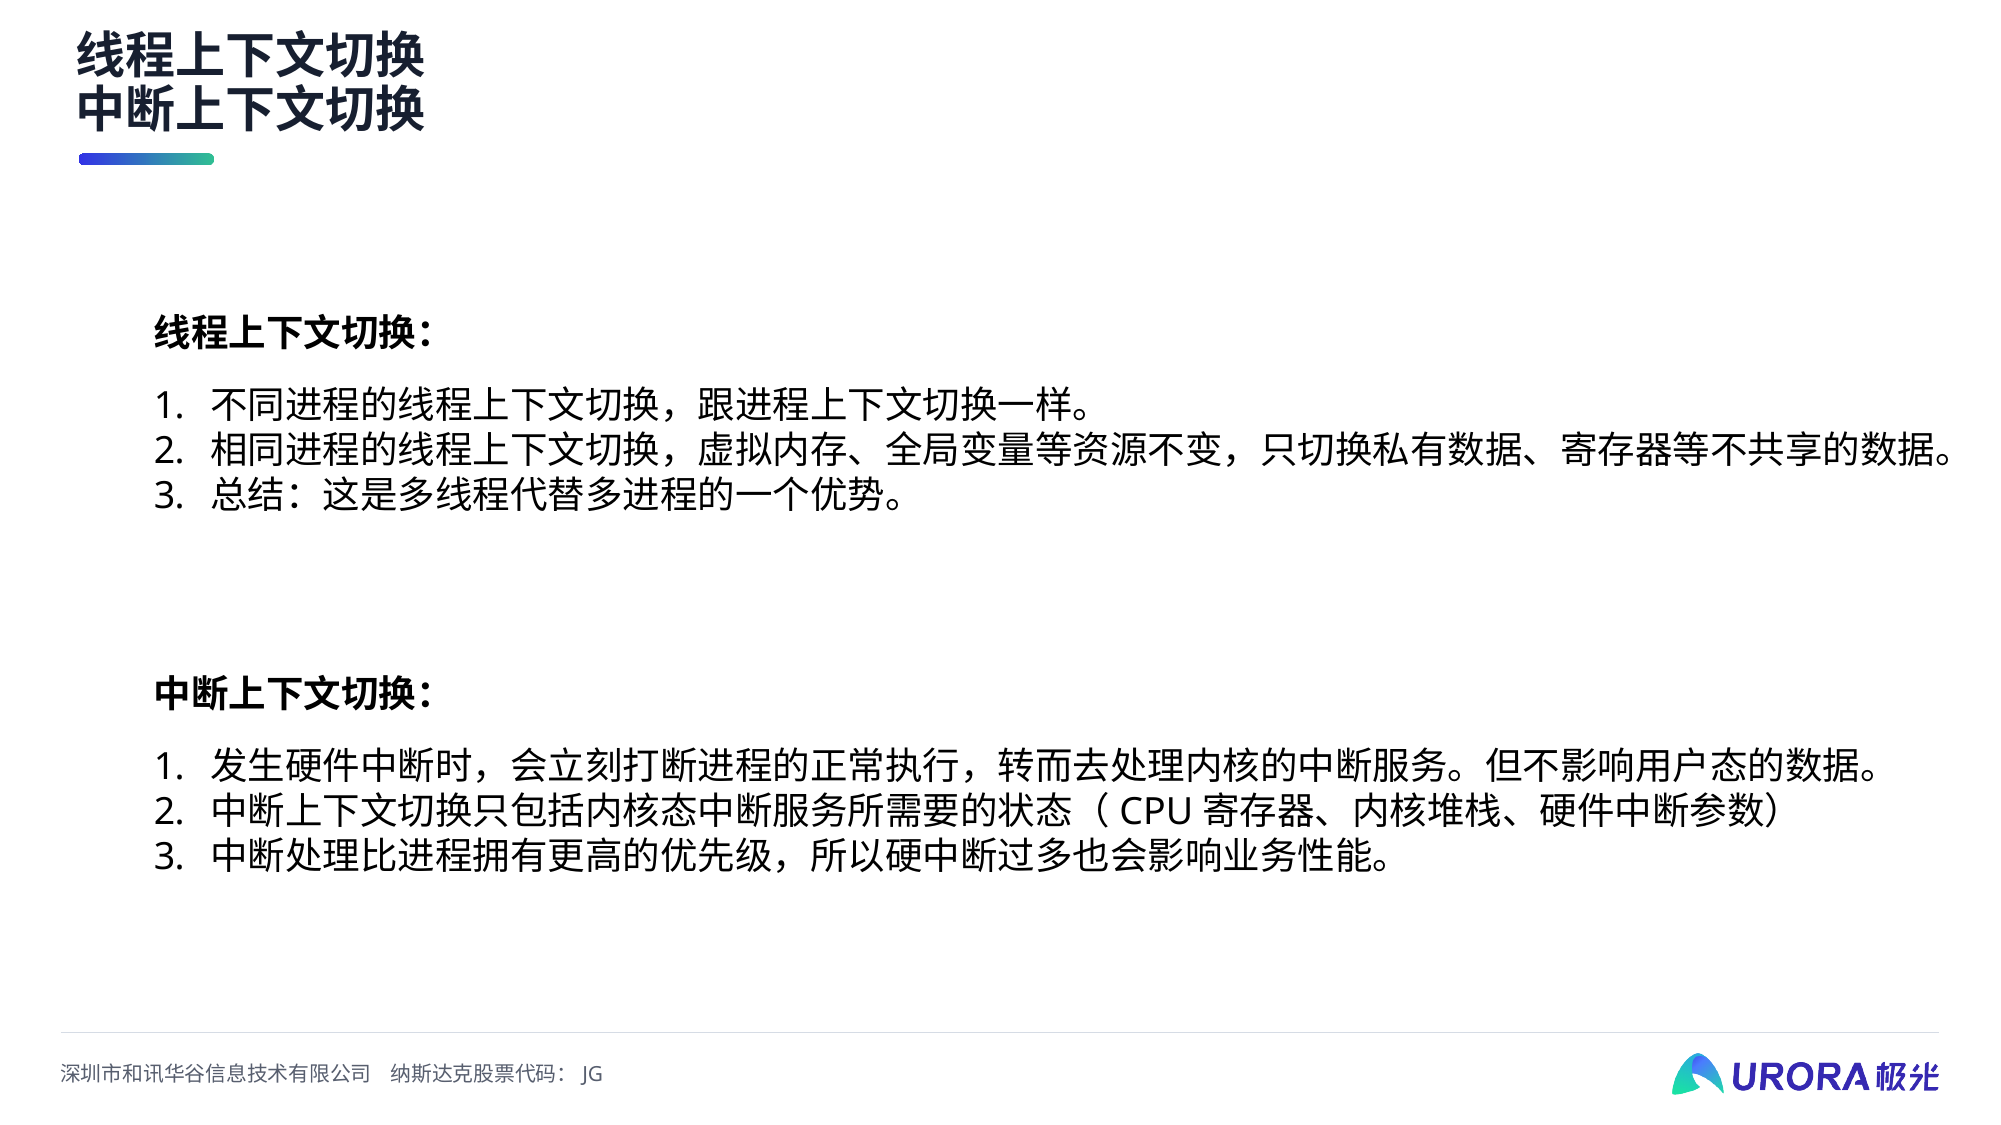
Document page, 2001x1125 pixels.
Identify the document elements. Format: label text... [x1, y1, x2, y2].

picture [1672, 1053, 1939, 1095]
text_box 中断上下文切换： 发生硬件中断时，会立刻打断进程的正常执行，转而去处理内核的中断服务。但不影响用户态的数据。 中断上下文切换只包括内核态中断服务所需要的状态（CPU寄存器、内核堆栈、硬件中断参数） 中断处理比进程拥有更高的优先级，所以硬中断过多也会影响业务性能。 [139, 662, 1913, 884]
title 线程上下文切换 中断上下文切换 [60, 23, 746, 113]
text_box 线程上下文切换： 不同进程的线程上下文切换，跟进程上下文切换一样。 相同进程的线程上下文切换，虚拟内存、全局变量等资源不变，只切换私有数据、寄存器等不共享的数据。 总结：这是多线程代替多进程的一个优势。 [139, 302, 1988, 524]
